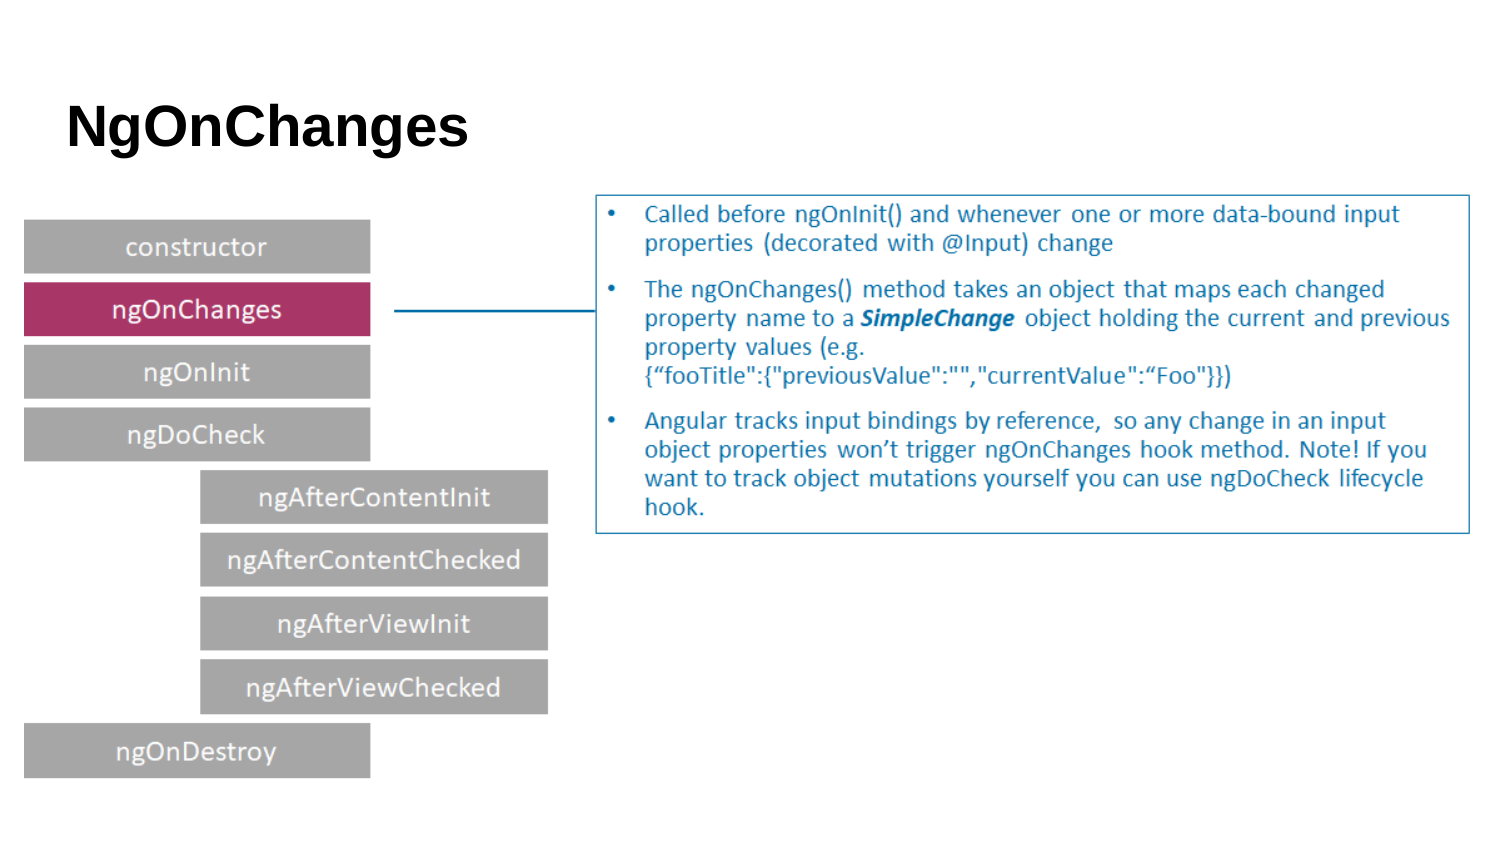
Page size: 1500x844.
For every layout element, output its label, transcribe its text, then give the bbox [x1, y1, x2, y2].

title NgOnChanges [51, 72, 1449, 167]
picture [24, 191, 1476, 788]
